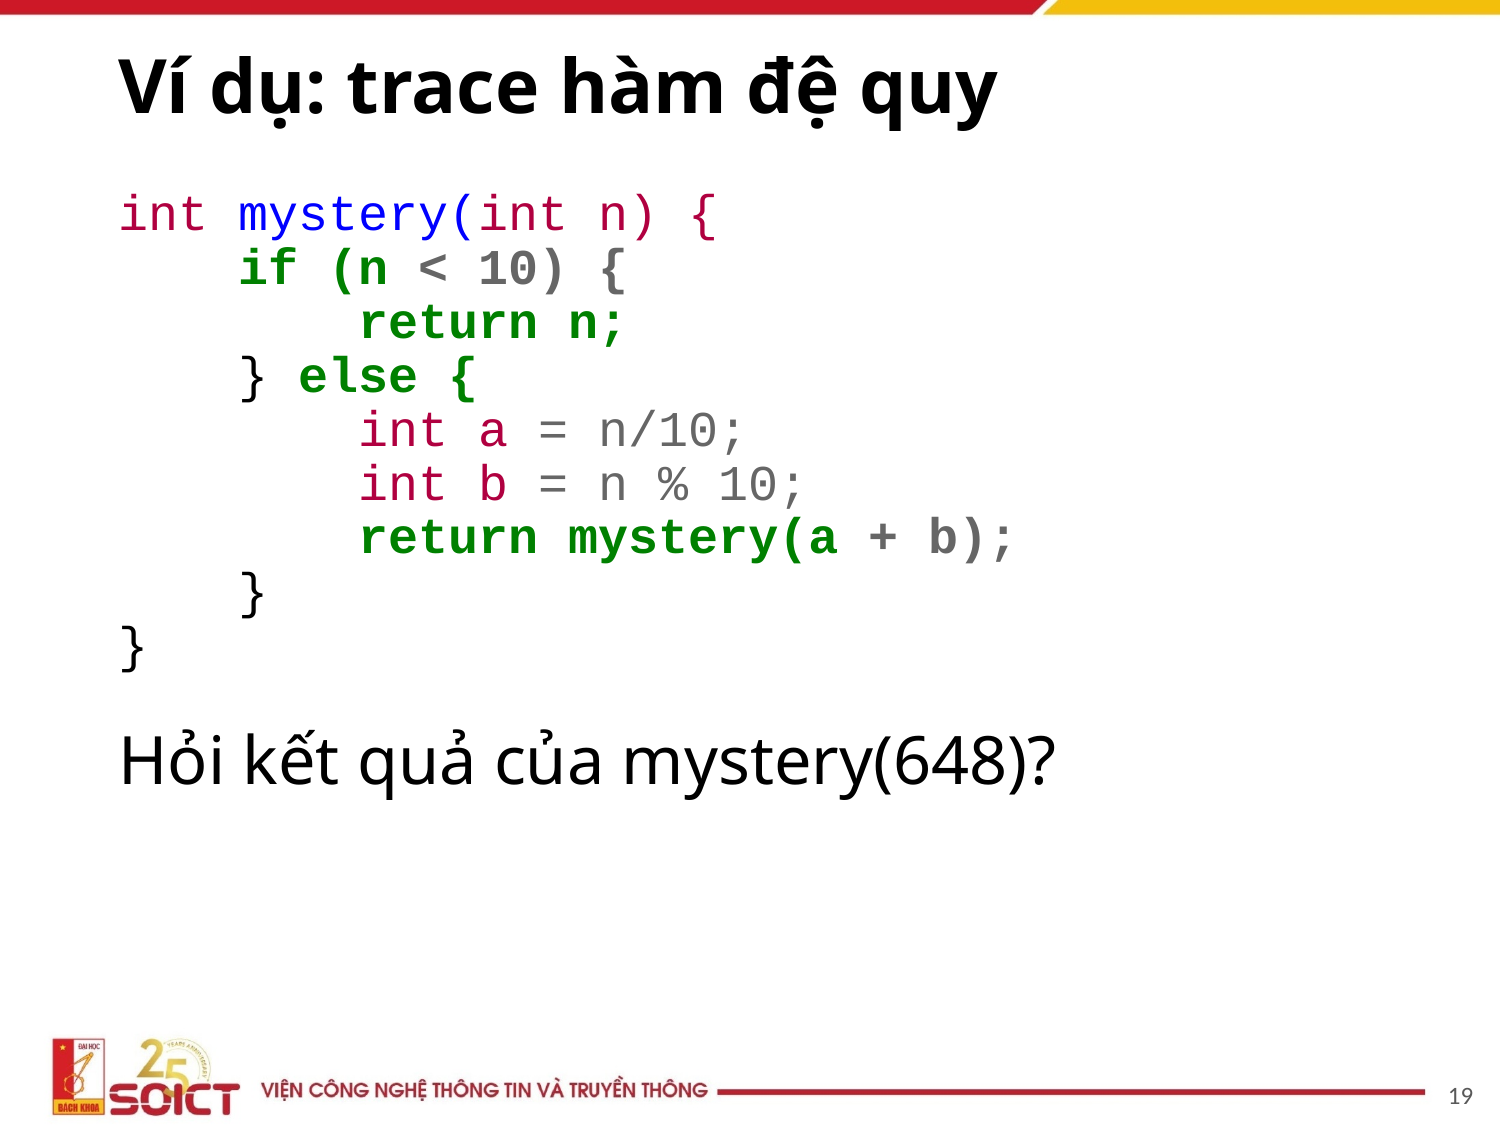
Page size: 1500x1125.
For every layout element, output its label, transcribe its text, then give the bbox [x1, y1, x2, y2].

list int mystery(int n) { if (n < 10) { return n; } else { int a = n/10; int b = n % 10; return mystery(a + b); } } Hỏi kết quả của mystery(648)? [103, 179, 1397, 1066]
title Ví dụ: trace hàm đệ quy [103, 24, 1397, 155]
picture [0, 0, 1500, 1125]
slide_number 19 [1300, 1065, 1489, 1125]
